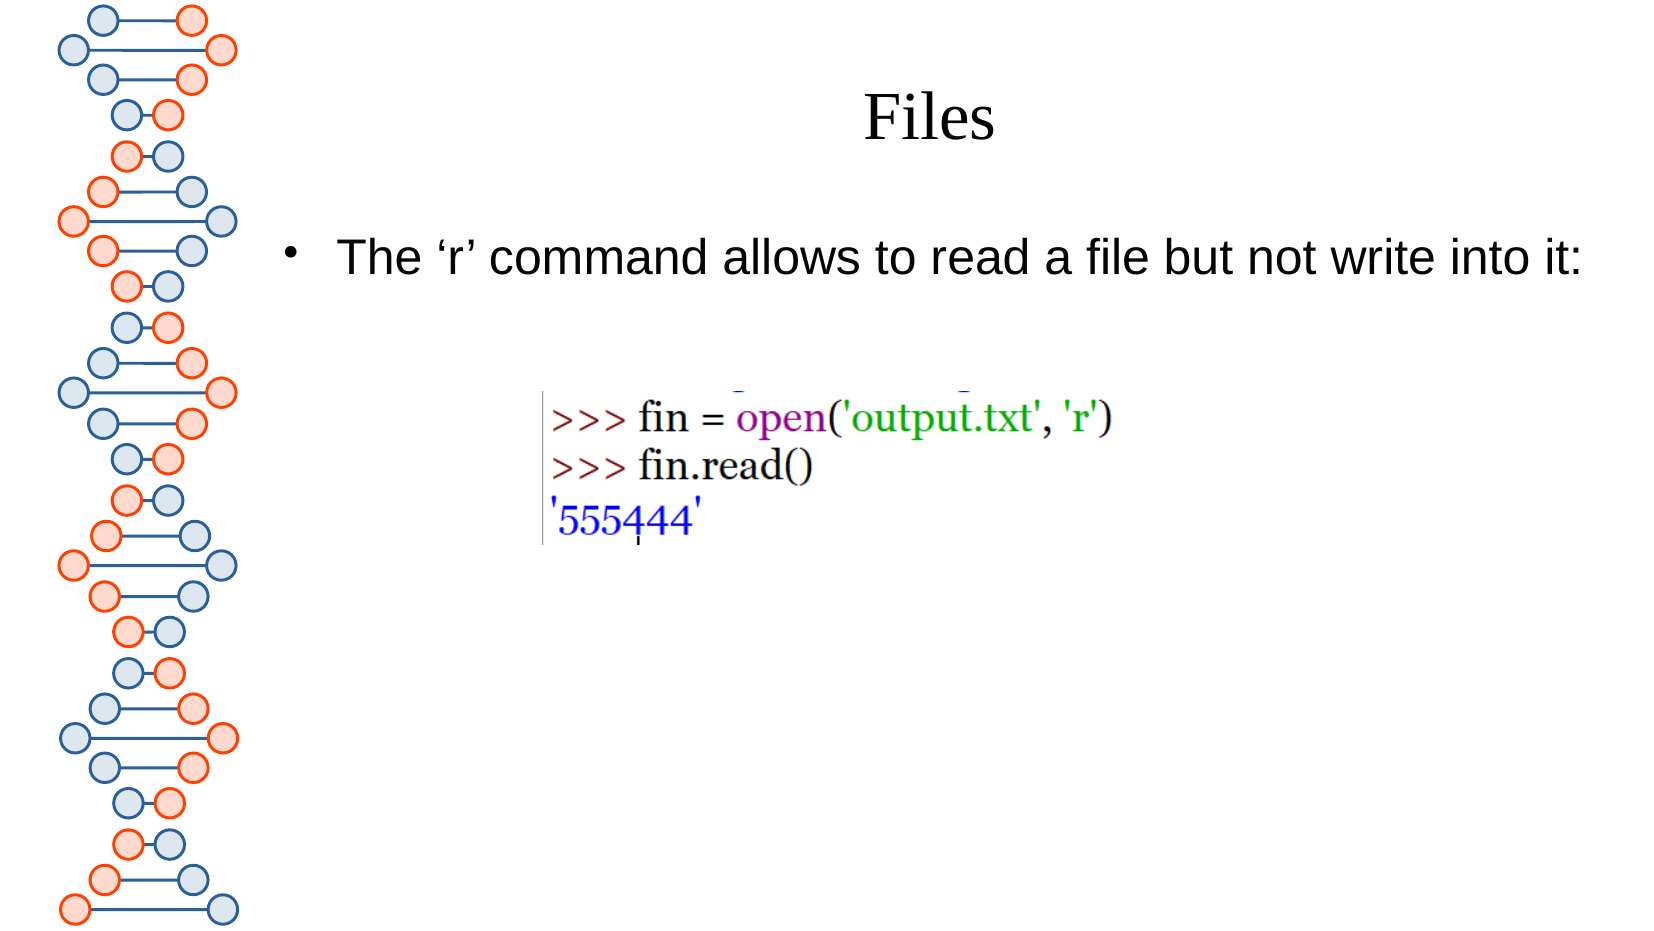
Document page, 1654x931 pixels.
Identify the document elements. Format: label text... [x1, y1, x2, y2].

text_box Files [265, 35, 1595, 189]
picture [542, 391, 1124, 545]
text_box The ‘r’ command allows to read a file but not write into it: [265, 224, 1595, 338]
